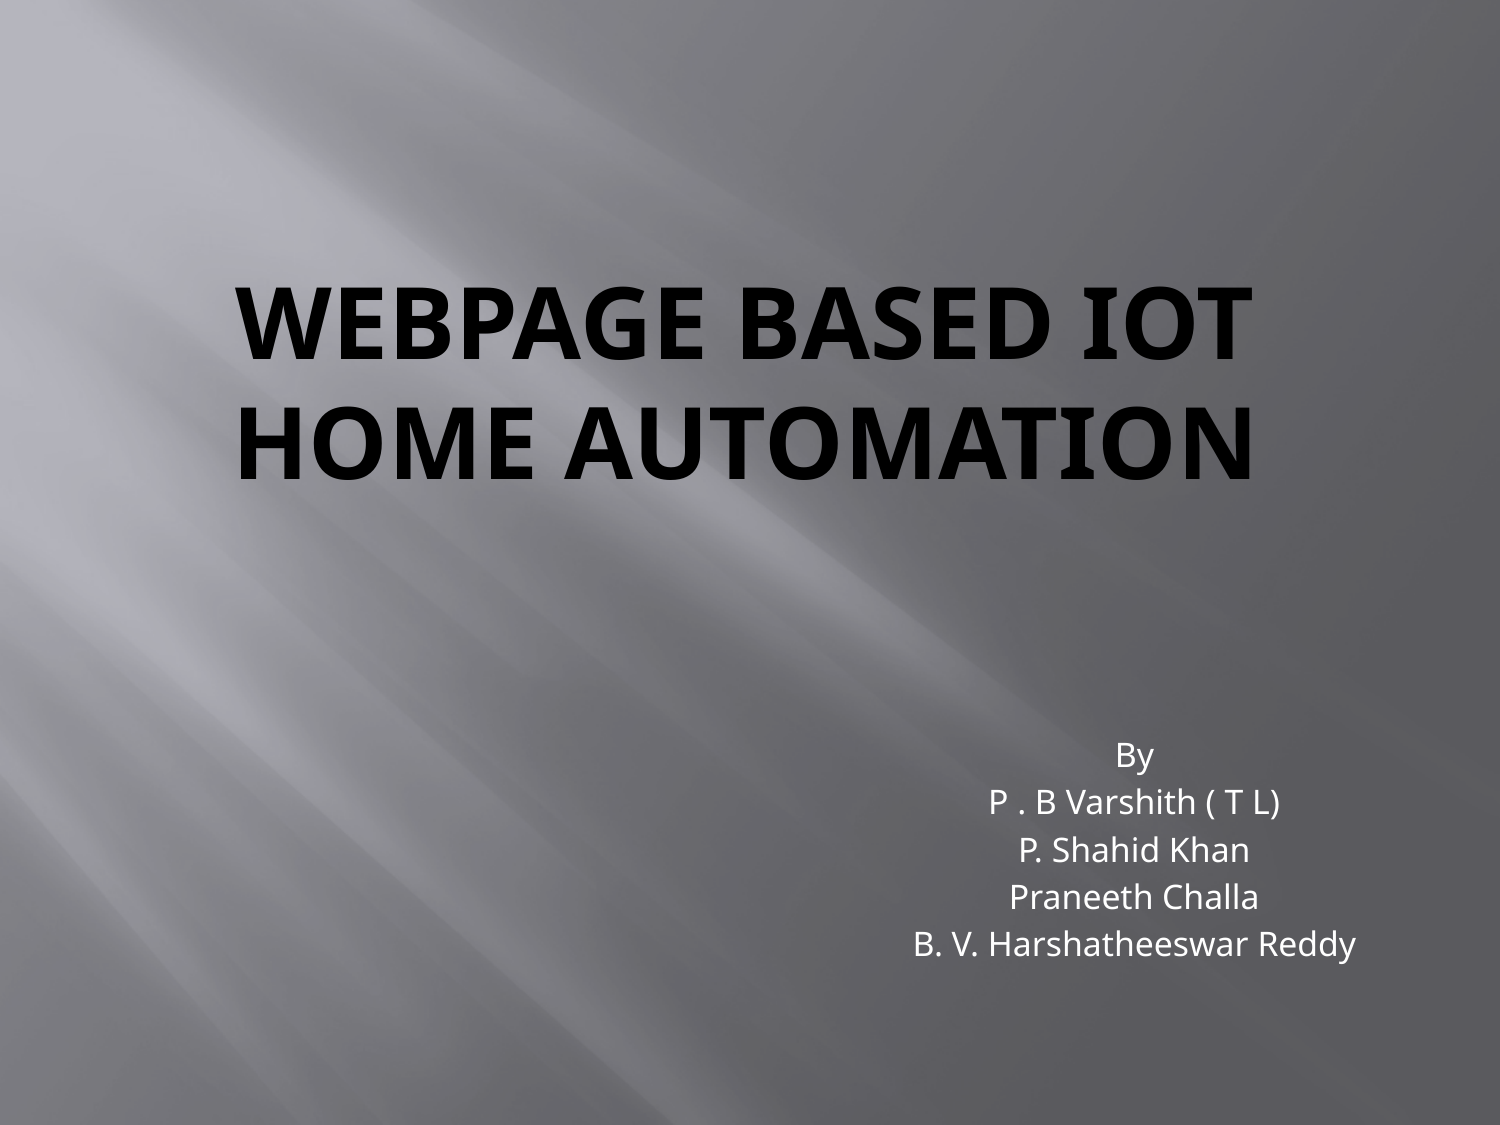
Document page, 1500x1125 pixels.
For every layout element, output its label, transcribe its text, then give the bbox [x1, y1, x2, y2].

title Webpage based iot home automation [70, 199, 1421, 500]
subtitle By P . B Varshith ( T L) P. Shahid Khan Praneeth Challa B. V. Harshatheeswar Reddy [832, 726, 1437, 973]
